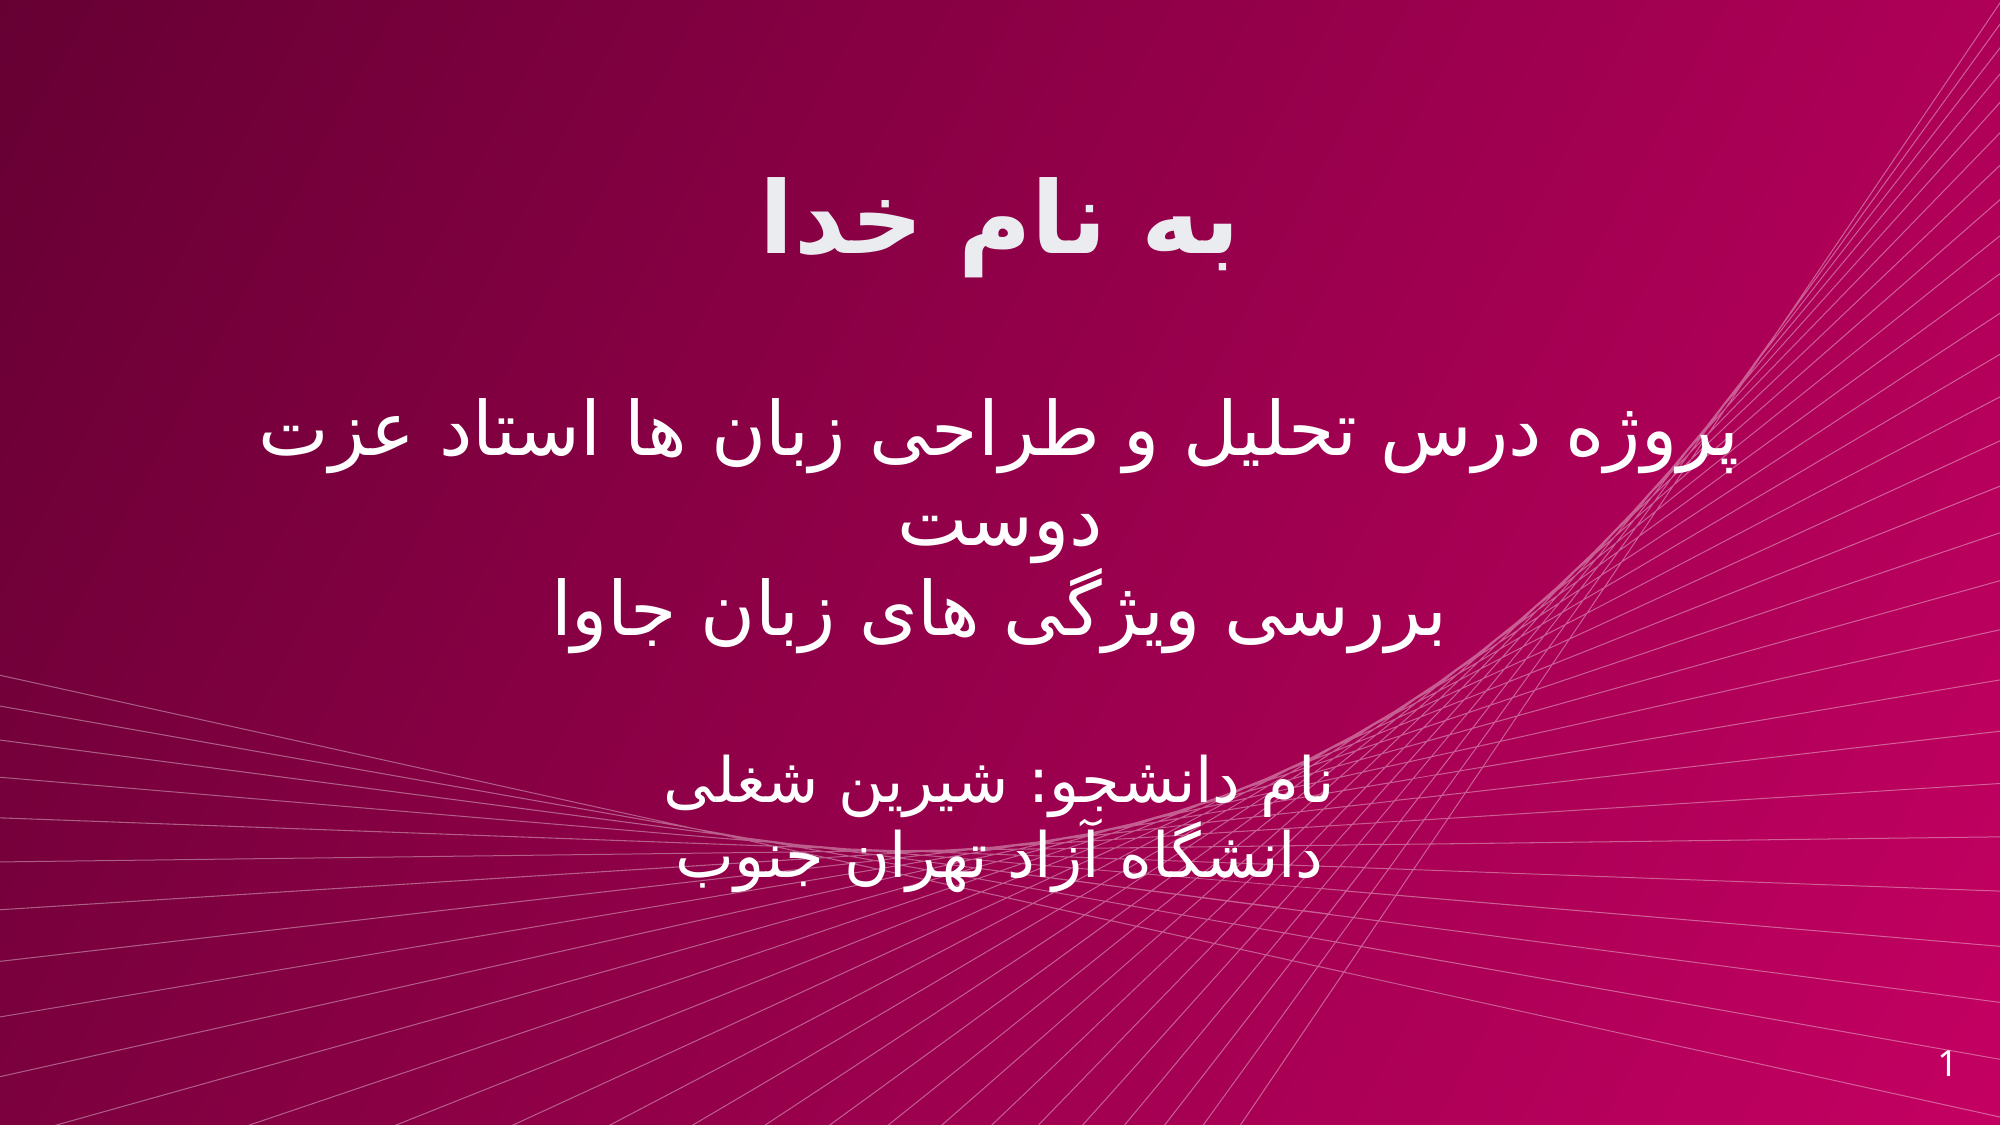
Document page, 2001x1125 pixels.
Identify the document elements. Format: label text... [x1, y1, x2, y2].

text_box پروژه درس تحلیل و طراحی زبان ها استاد عزت دوست بررسی ویژگی های زبان جاوا نام دانشجو: شیرین شغلی دانشگاه آزاد تهران جنوب [194, 373, 1806, 898]
text_box به نام خدا [717, 146, 1282, 282]
slide_number 1 [1838, 1022, 1959, 1109]
